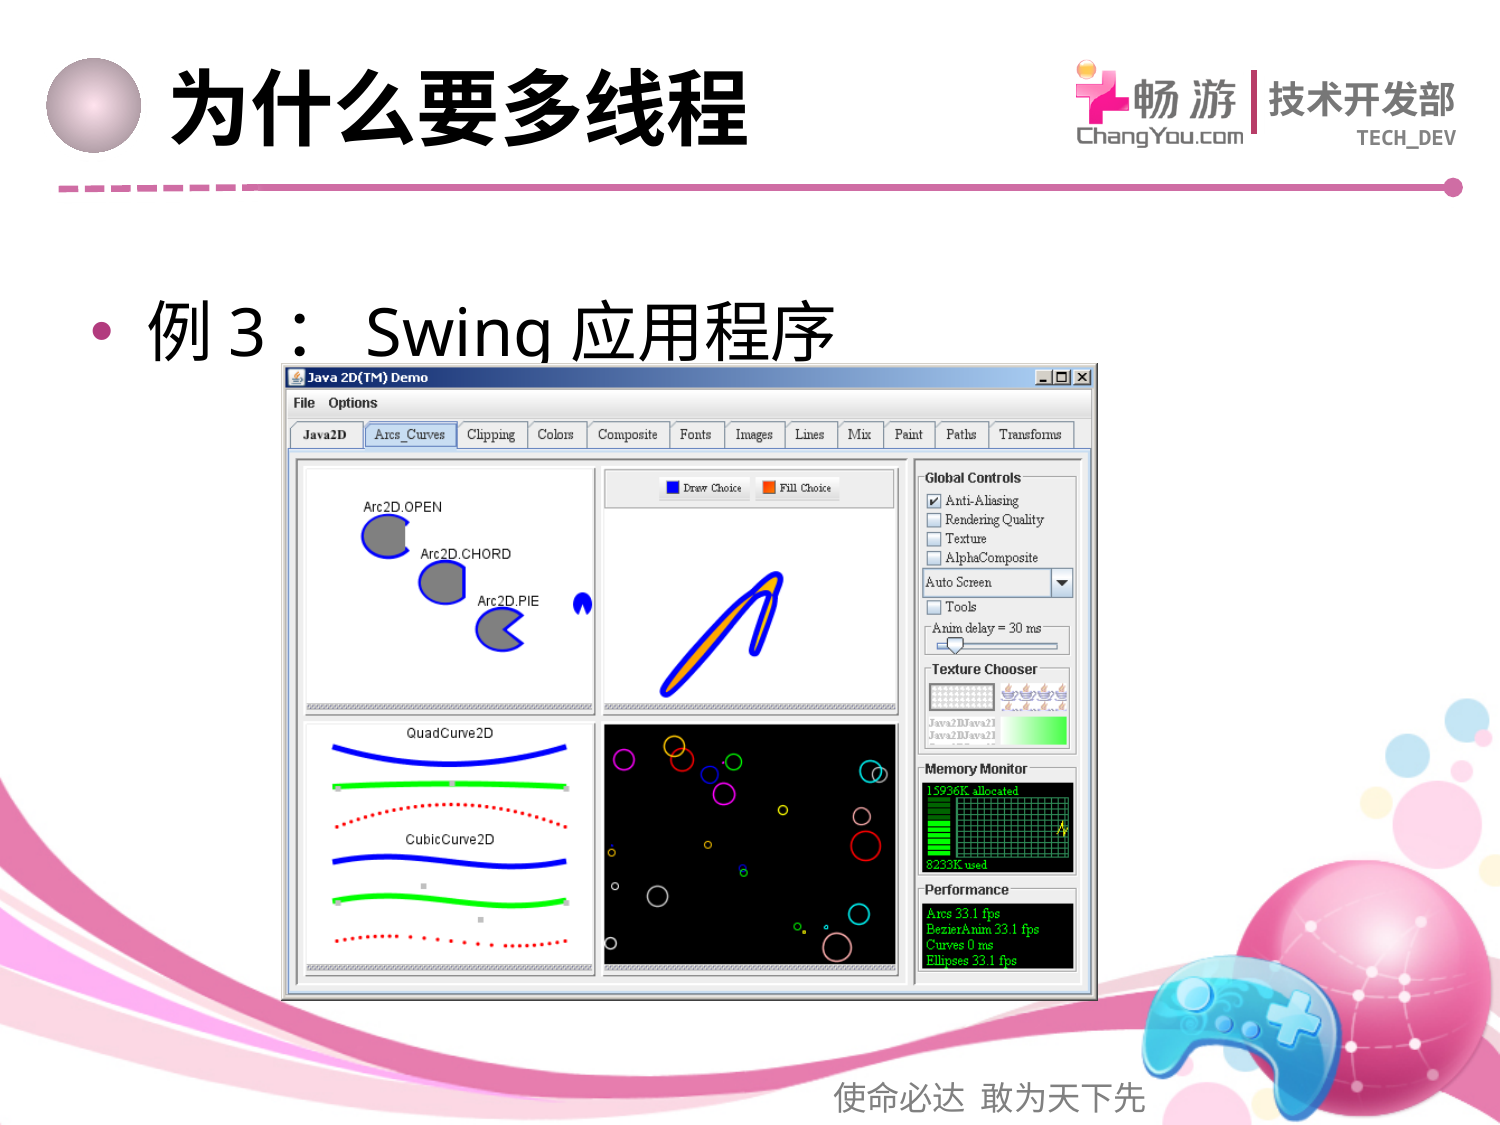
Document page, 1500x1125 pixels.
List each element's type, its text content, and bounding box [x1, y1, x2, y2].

text_box 进度更新线程 [244, 191, 1462, 201]
title 为什么要多线程 [152, 35, 1079, 178]
picture [0, 0, 1500, 1125]
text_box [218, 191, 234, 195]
list 例3：Swing应用程序 [75, 262, 1425, 1005]
title 线程安全的单例模式 [260, 191, 1457, 199]
